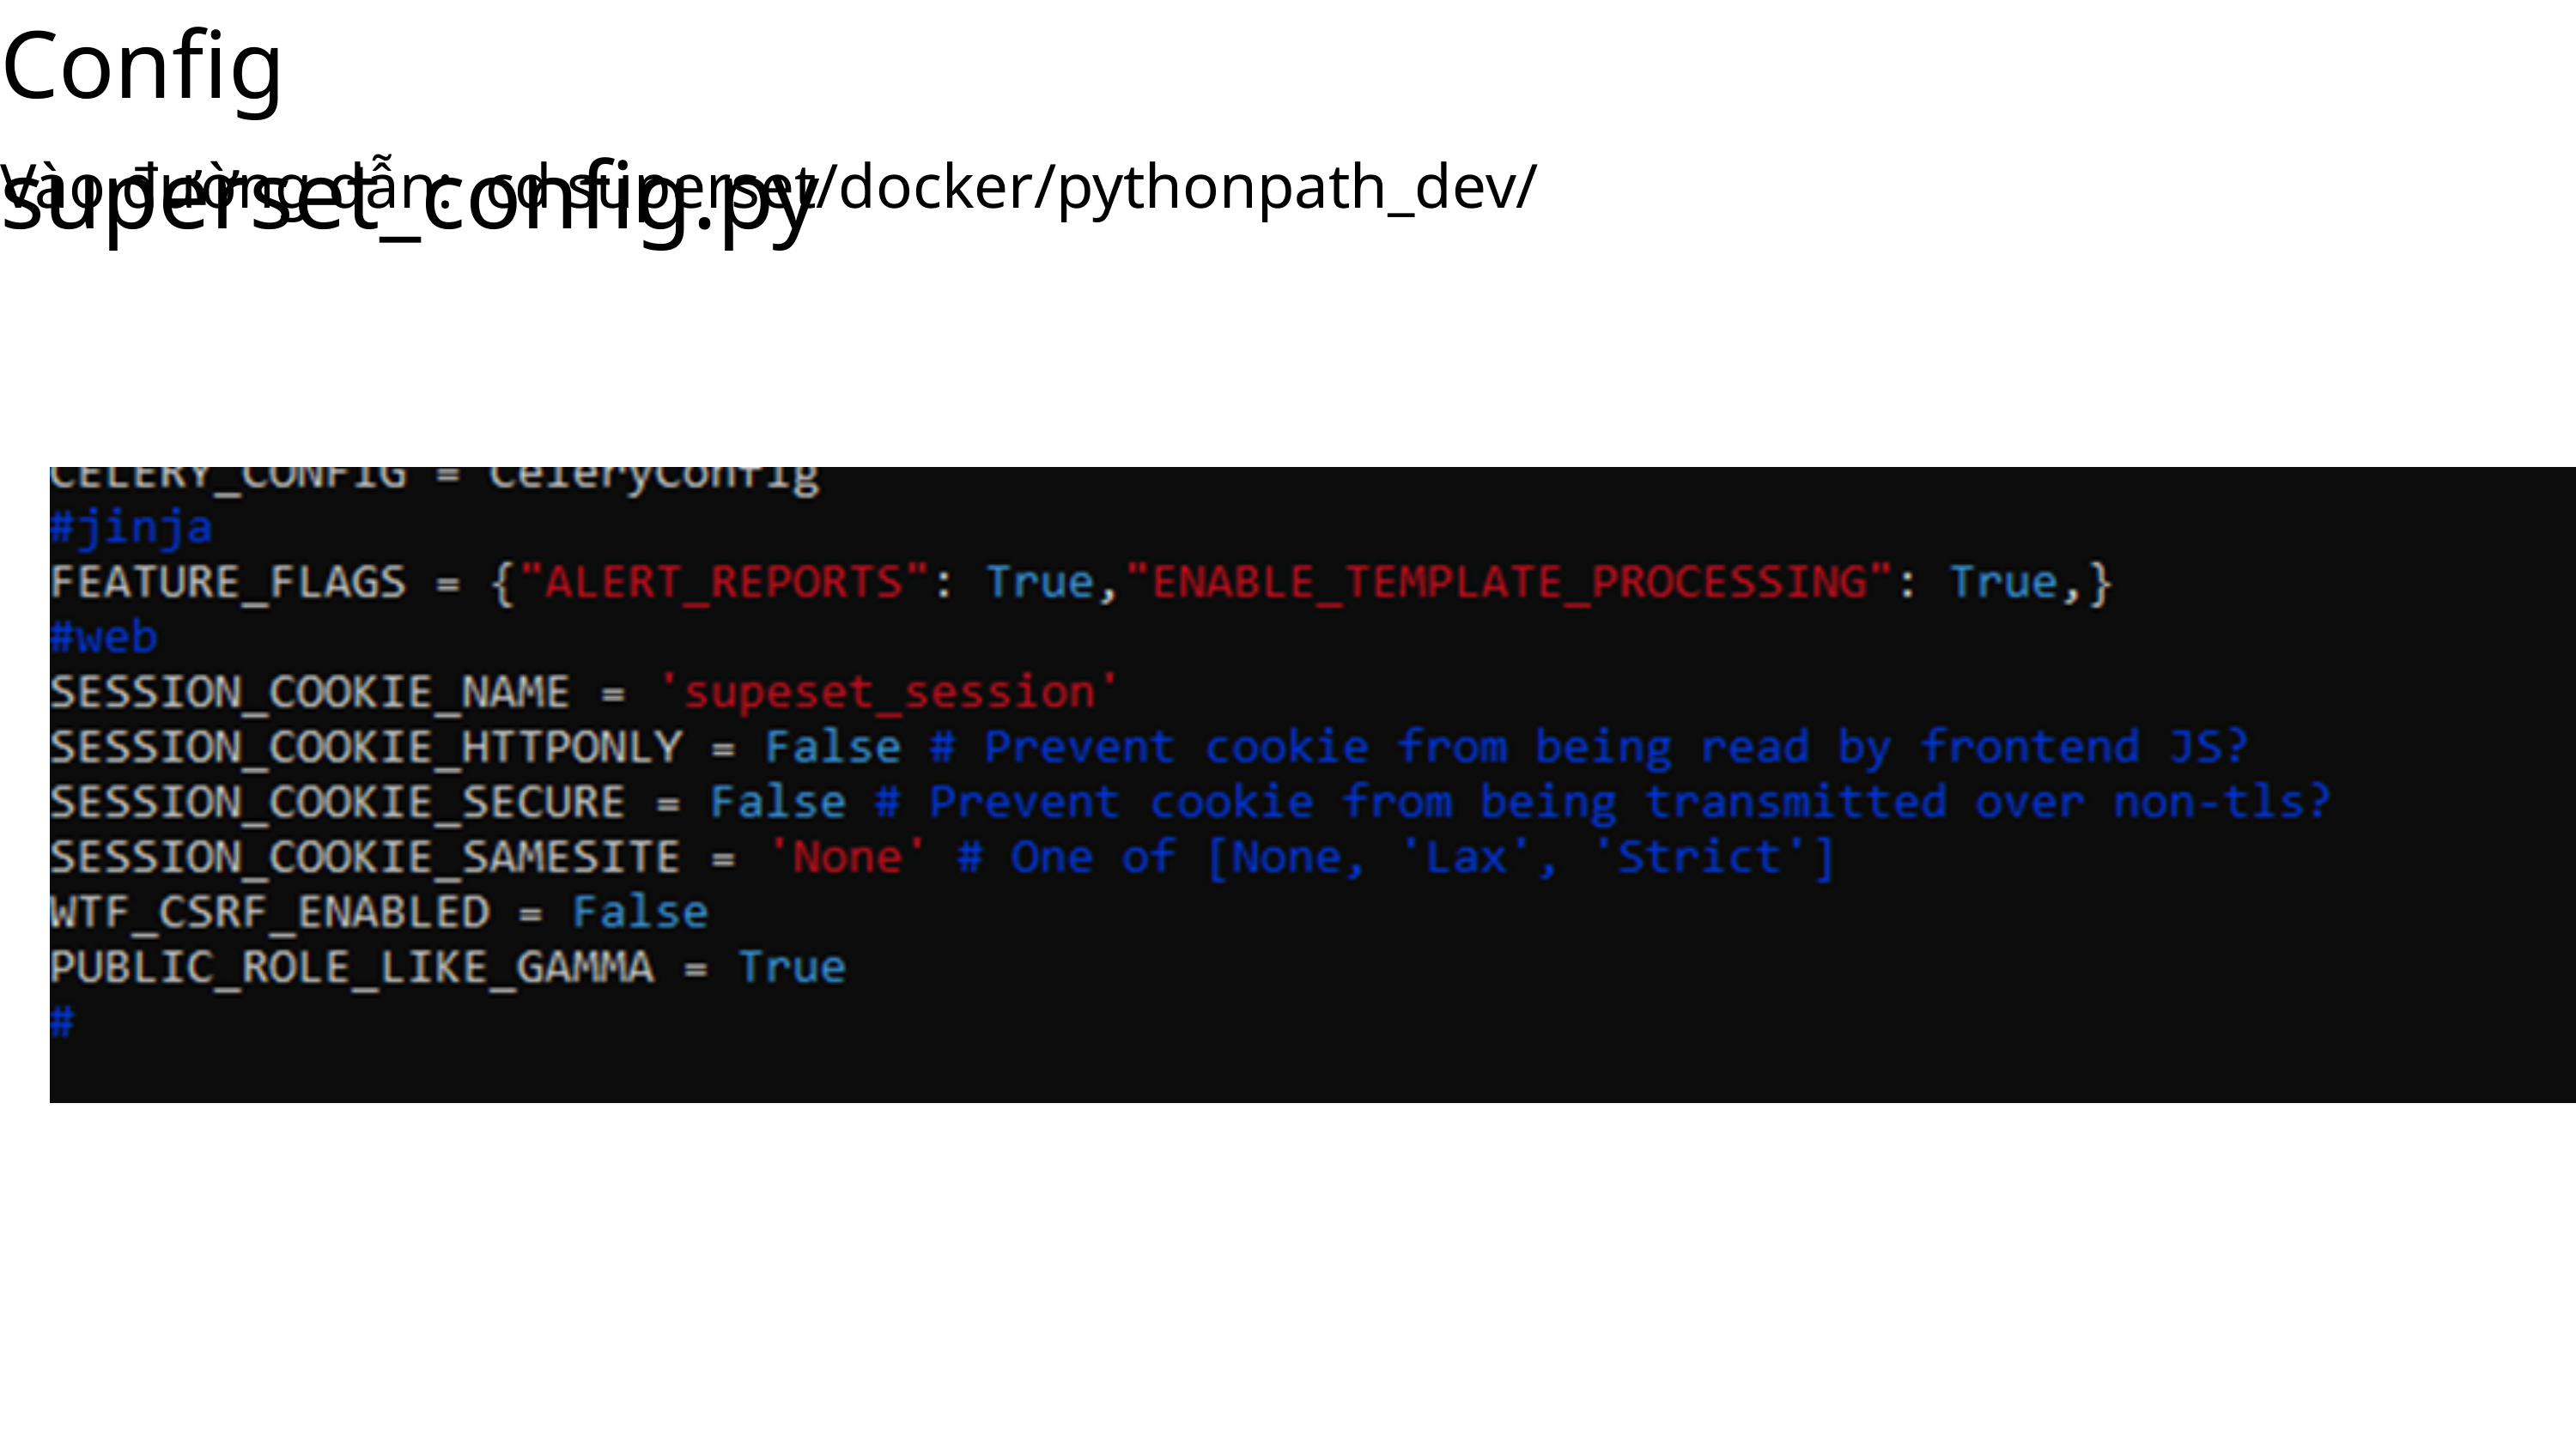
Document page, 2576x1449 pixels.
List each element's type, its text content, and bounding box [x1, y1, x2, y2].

text_box Config superset_config.py [0, 221, 1115, 247]
text_box Vào đường dẫn: cd superset/docker/pythonpath_dev/ [0, 135, 2034, 221]
picture [50, 466, 2576, 1104]
text_box Config superset_config.py [0, 0, 1115, 135]
